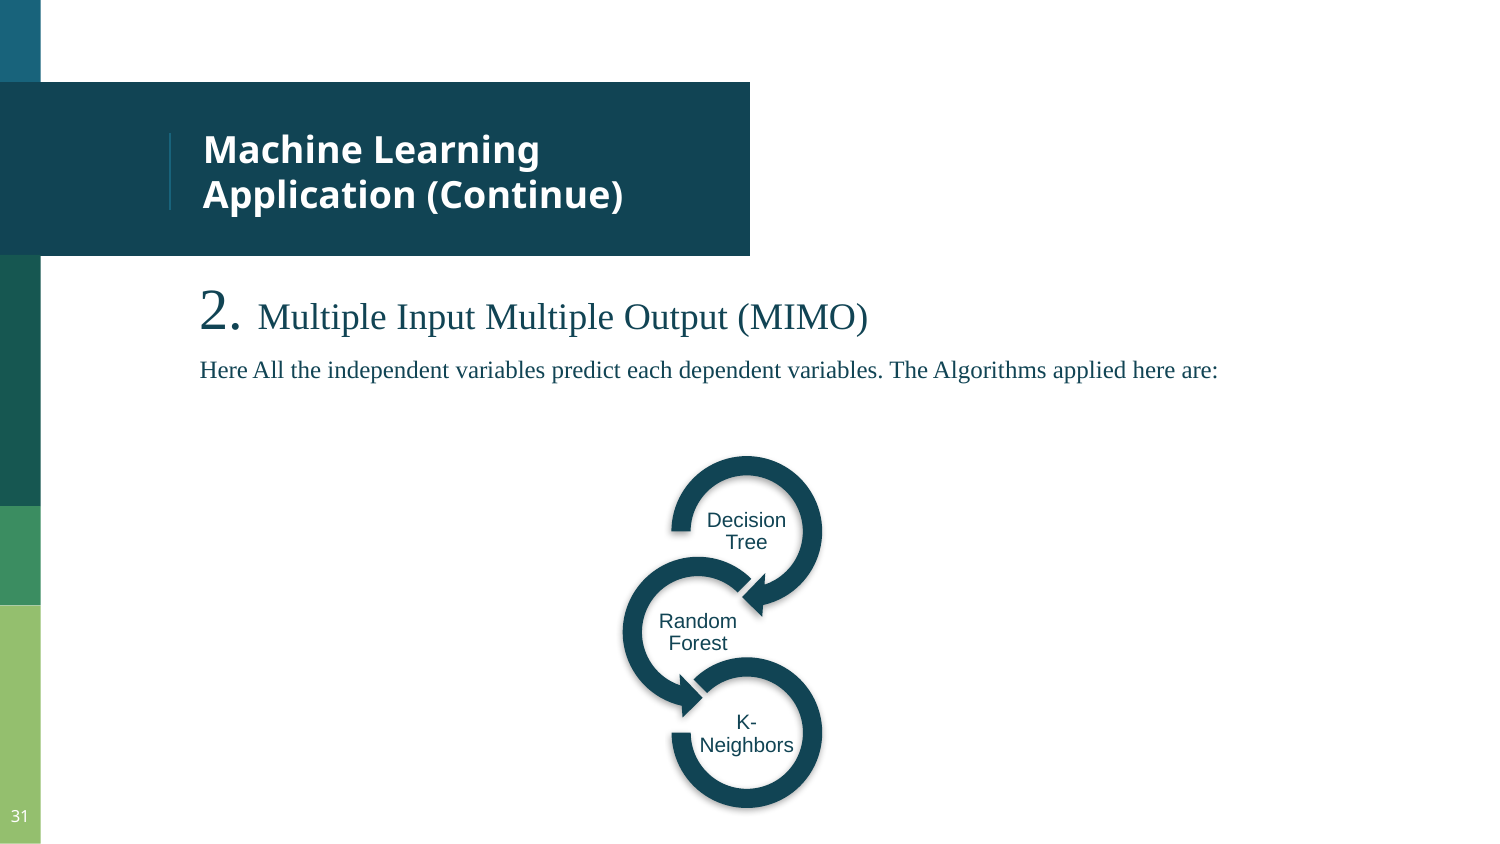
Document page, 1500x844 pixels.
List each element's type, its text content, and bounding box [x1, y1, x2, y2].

title Machine Learning Application (Continue) [187, 87, 753, 255]
list 2. Multiple Input Multiple Output (MIMO) Here All the independent variables predict each dependent variables. The Algorithms applied here are: [176, 255, 1414, 774]
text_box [209, 443, 1236, 809]
slide_number 31 [0, 790, 49, 844]
